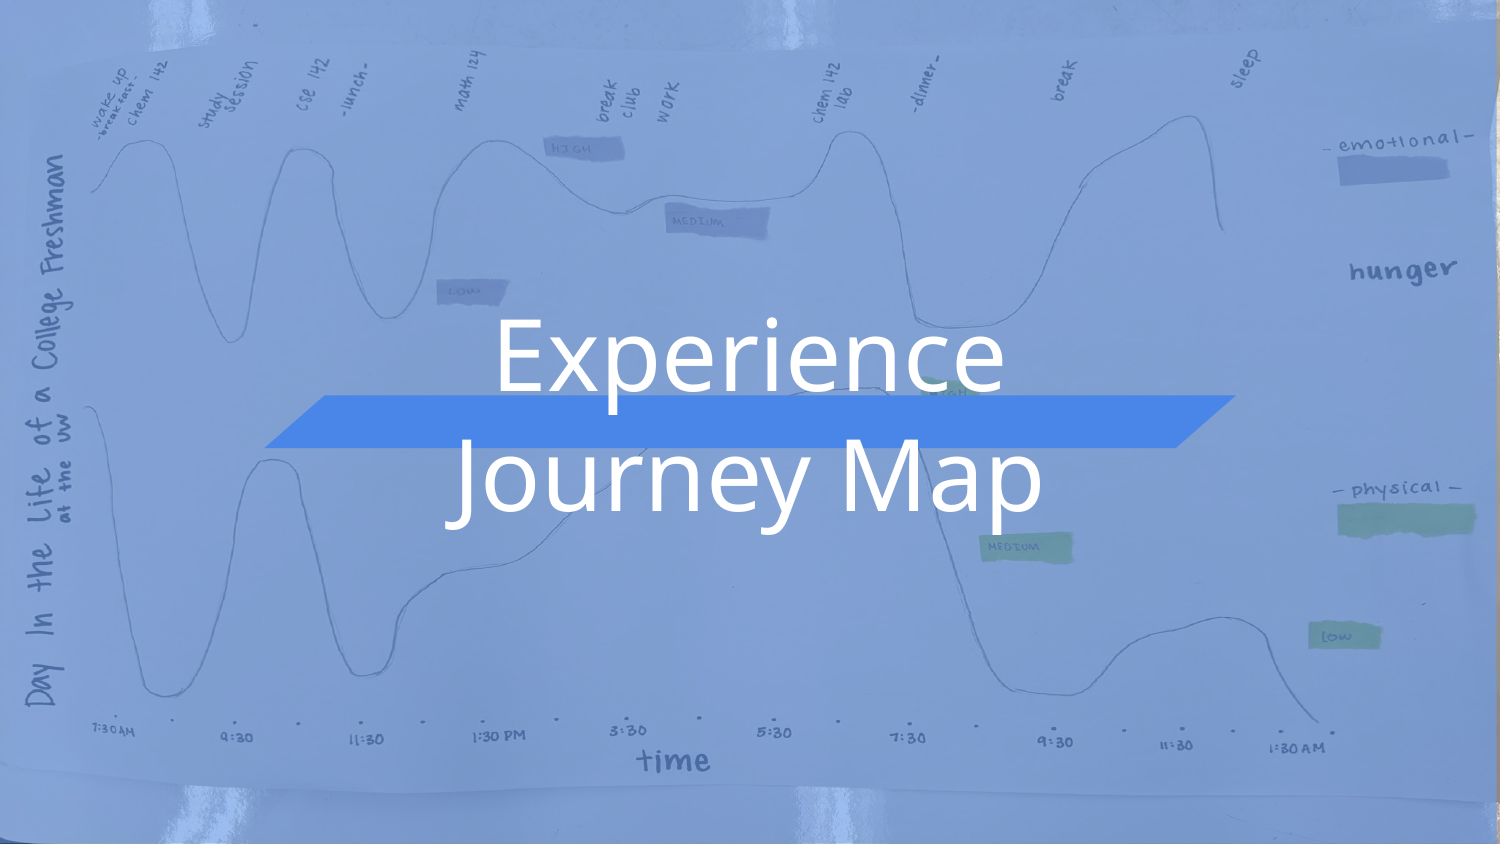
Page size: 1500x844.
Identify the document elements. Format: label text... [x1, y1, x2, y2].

text_box Experience Journey Map [376, 276, 1124, 568]
text_box [264, 395, 376, 449]
text_box [0, 0, 1497, 844]
text_box [1124, 395, 1236, 449]
